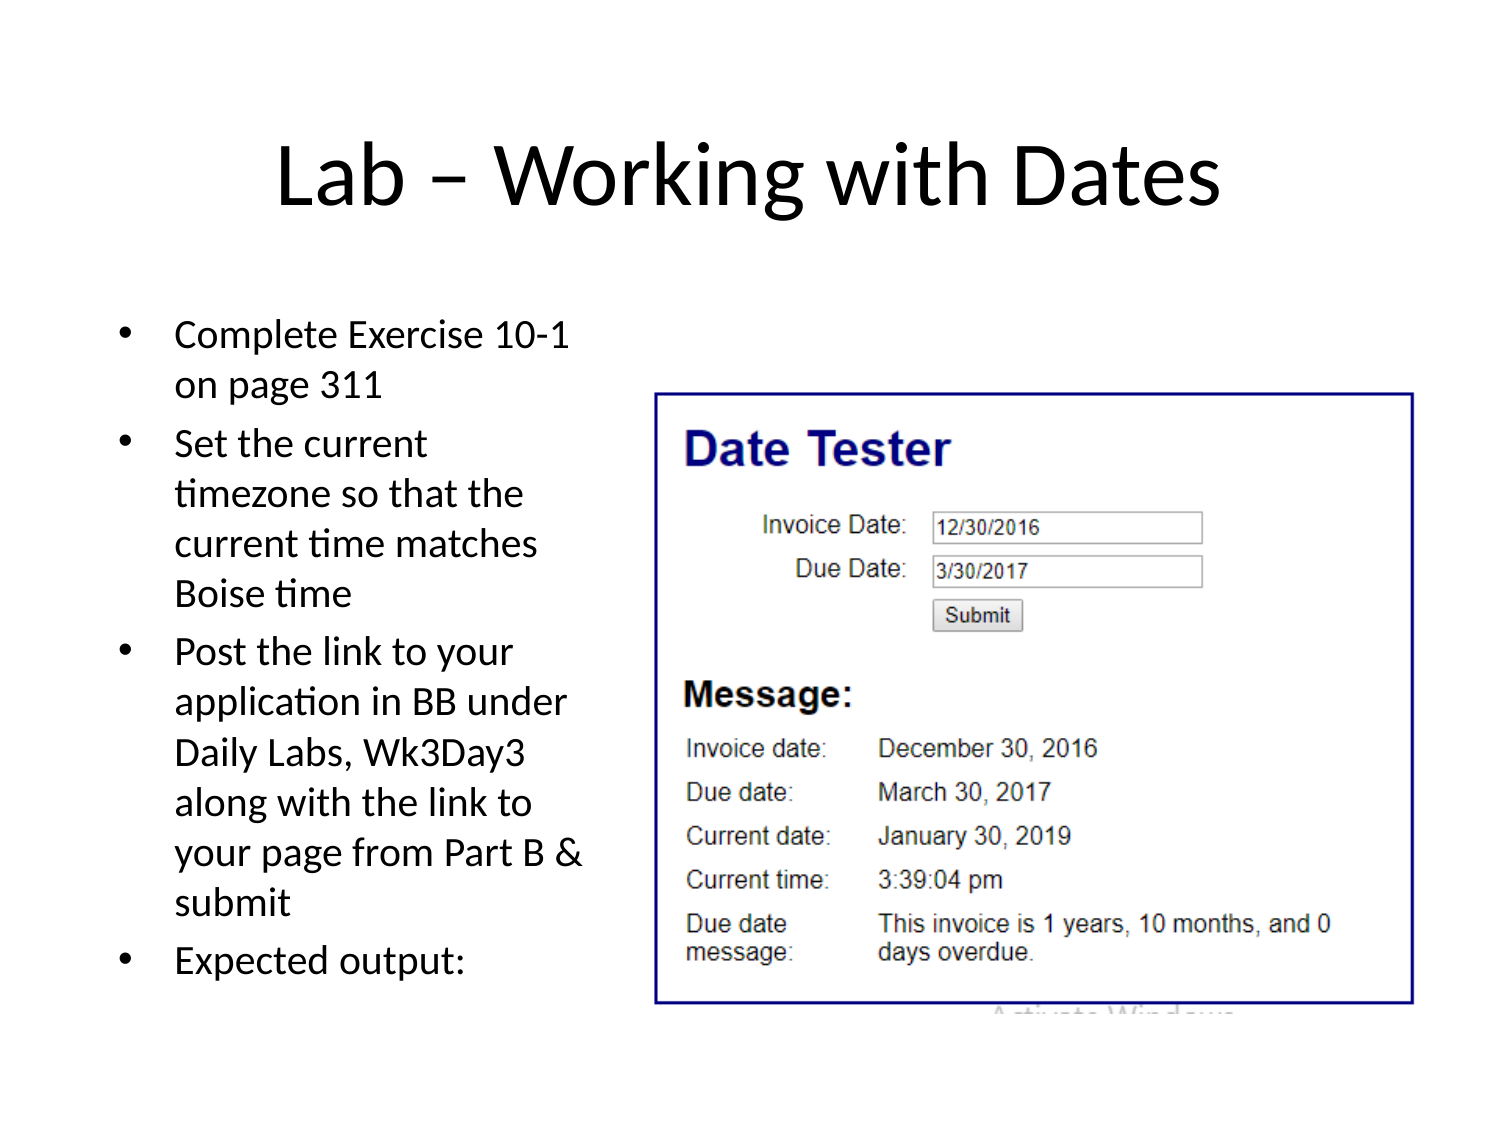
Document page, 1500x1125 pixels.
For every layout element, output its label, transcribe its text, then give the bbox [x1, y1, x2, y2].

title Lab – Working with Dates [103, 59, 1397, 278]
picture [649, 388, 1423, 1014]
list Complete Exercise 10-1 on page 311 Set the current timezone so that the current time matches Boise time Post the link to your application in BB under Daily Labs, Wk3Day3 along with the link to your page from Part B & submit Expected output: [103, 299, 600, 1014]
